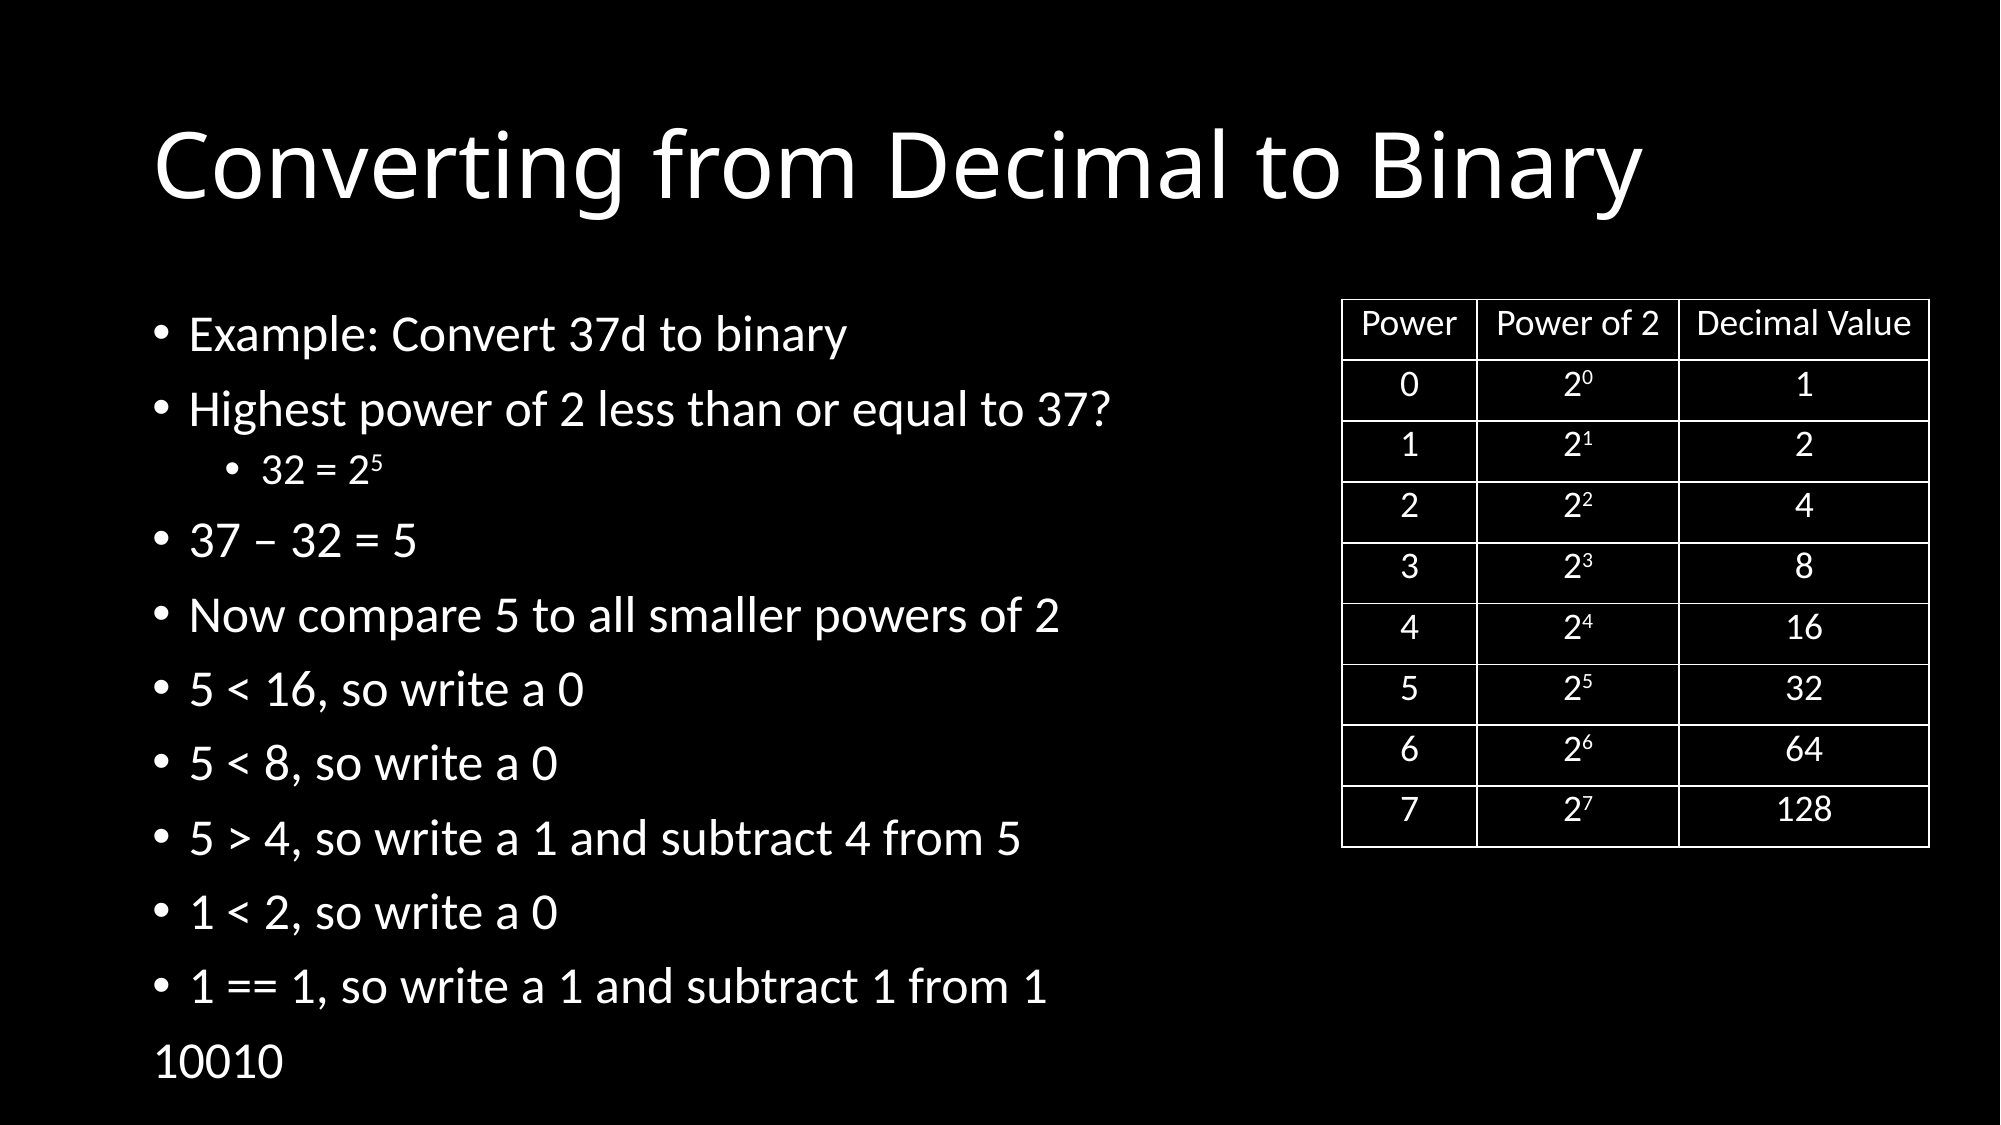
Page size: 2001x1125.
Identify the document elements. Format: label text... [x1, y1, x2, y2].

table_cell 4 [1680, 483, 1928, 542]
table_cell 1 [1680, 361, 1928, 420]
table_cell 24 [1478, 604, 1678, 664]
table_header Power [1343, 300, 1476, 359]
table_cell 25 [1478, 665, 1678, 724]
table_cell 4 [1343, 604, 1476, 664]
table_header Power of 2 [1478, 300, 1678, 359]
table_cell 128 [1680, 787, 1928, 846]
table_cell 8 [1680, 544, 1928, 603]
table_cell 23 [1478, 544, 1678, 603]
table_cell 6 [1343, 726, 1476, 785]
table_cell 32 [1680, 665, 1928, 724]
table_cell 26 [1478, 726, 1678, 785]
table_cell 7 [1343, 787, 1476, 846]
list Example: Convert 37d to binary Highest power of 2 less than or equal to 37? 32 = 25 37 – 32 = 5 Now compare 5 to all smaller powers of 2 5 < 16, so write a 0 5 < 8, so write a 0 5 > 4, so write a 1 and subtract 4 from 5 1 < 2, so write a 0 1 == 1, so write a 1 and subtract 1 from 1 10010 [137, 299, 1342, 1101]
table_cell 21 [1478, 422, 1678, 481]
table_cell 3 [1343, 544, 1476, 603]
table_cell 5 [1343, 665, 1476, 724]
table_cell 27 [1478, 787, 1678, 846]
table_cell 2 [1680, 422, 1928, 481]
table_cell 22 [1478, 483, 1678, 542]
table_cell 0 [1343, 361, 1476, 420]
table_cell 64 [1680, 726, 1928, 785]
table_cell 1 [1343, 422, 1476, 481]
table_header Decimal Value [1680, 300, 1928, 359]
table_cell 16 [1680, 604, 1928, 664]
title Converting from Decimal to Binary [137, 59, 1863, 278]
table_cell 20 [1478, 361, 1678, 420]
table_cell 2 [1343, 483, 1476, 542]
